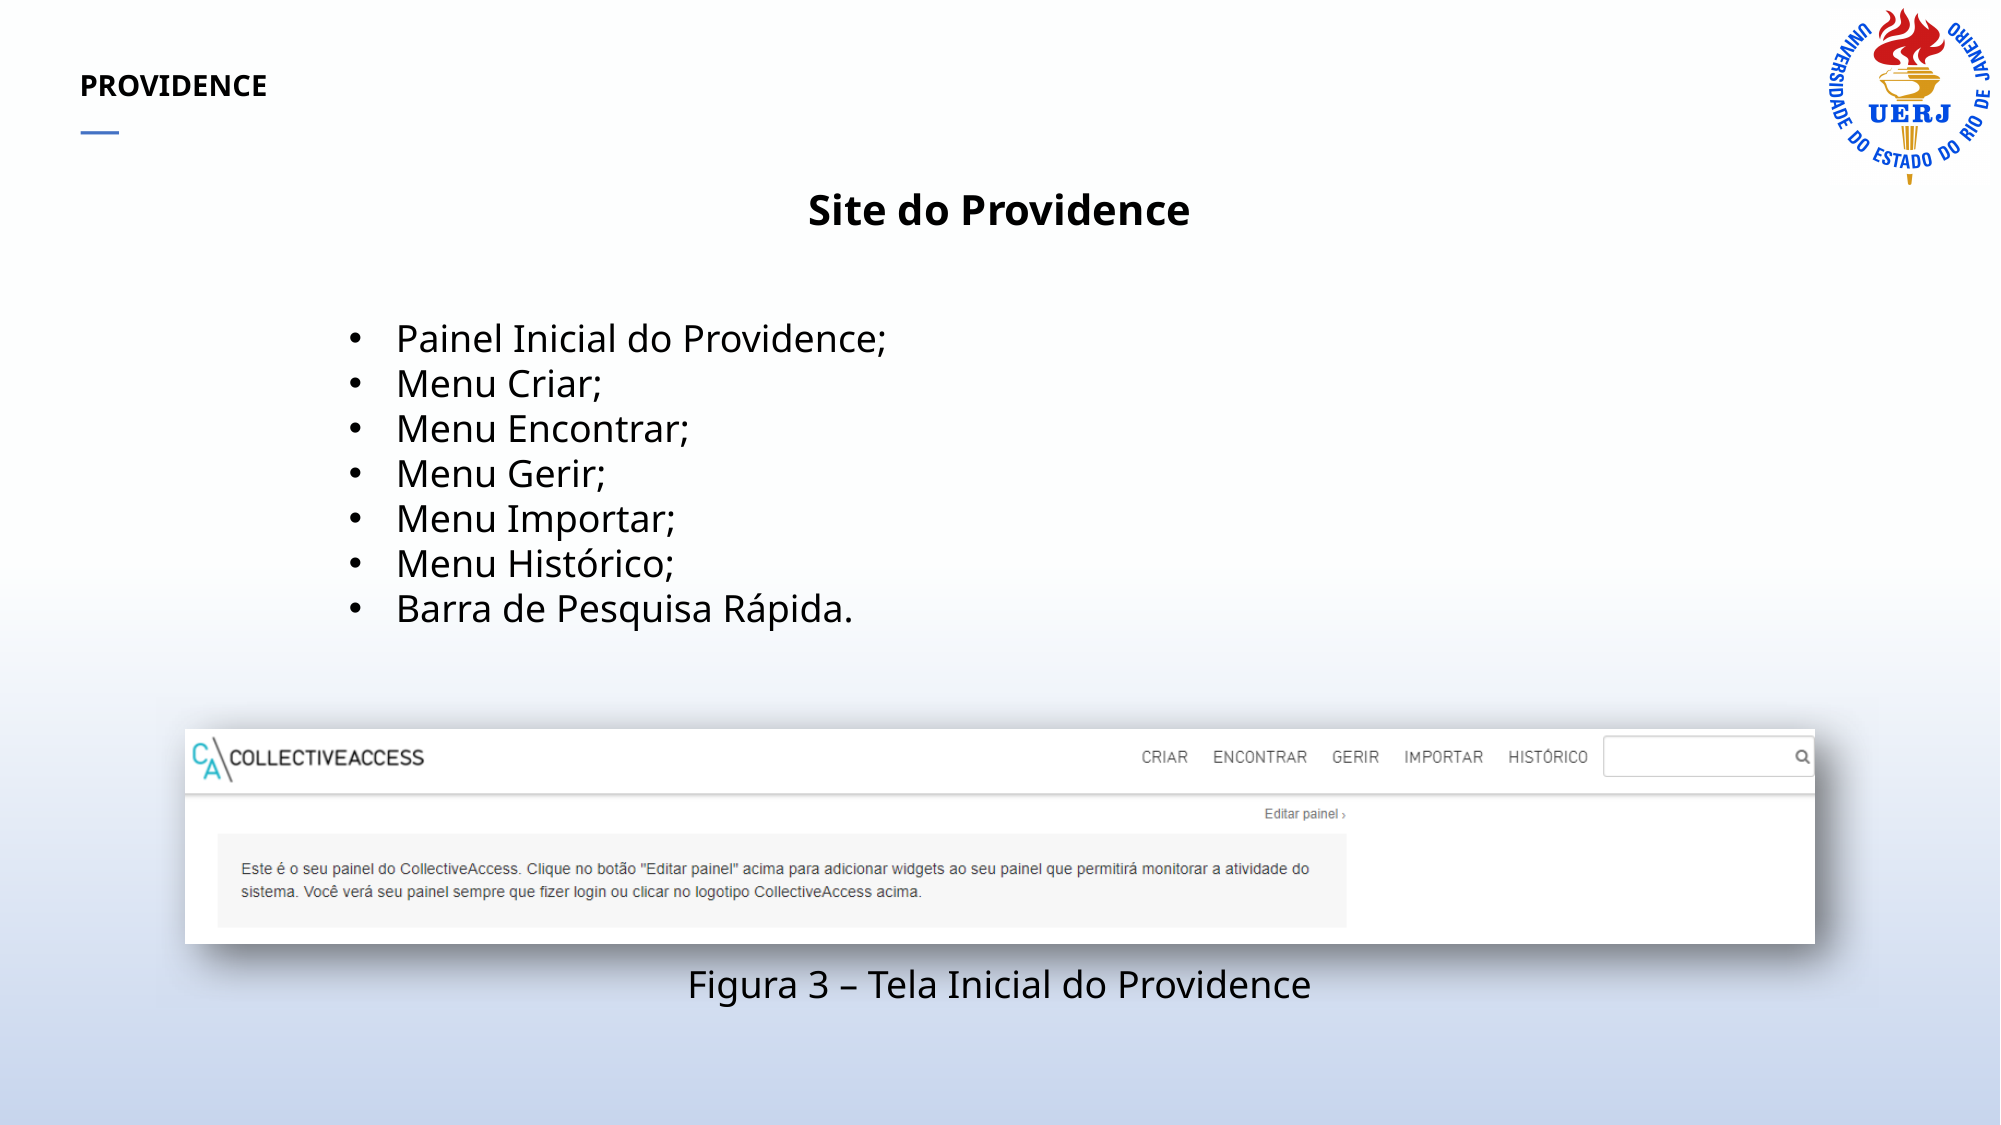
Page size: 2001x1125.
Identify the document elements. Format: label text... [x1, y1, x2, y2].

text_box Site do Providence [473, 176, 1527, 242]
picture [1829, 8, 1990, 185]
text_box PROVIDENCE — [64, 60, 863, 161]
text_box Figura 3 – Tela Inicial do Providence [334, 954, 1666, 1014]
text_box Painel Inicial do Providence; Menu Criar; Menu Encontrar; Menu Gerir; Menu Importar; Menu Histórico; Barra de Pesquisa Rápida. [334, 307, 1666, 683]
picture [185, 729, 1815, 944]
